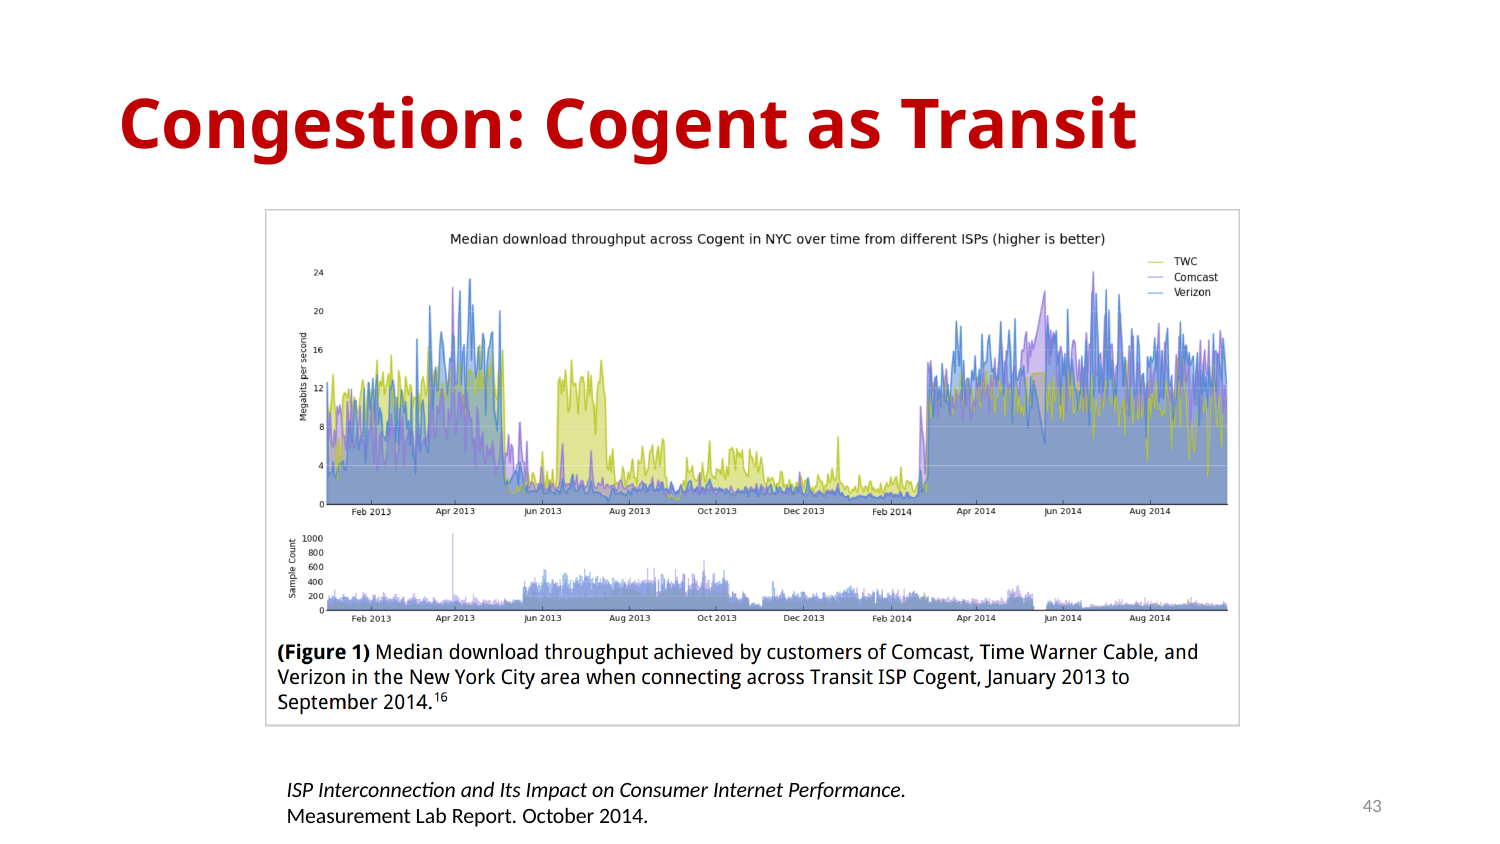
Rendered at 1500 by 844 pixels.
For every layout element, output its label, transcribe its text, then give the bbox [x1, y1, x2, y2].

title Congestion: Cogent as Transit [103, 45, 1397, 208]
slide_number 43 [1176, 782, 1397, 828]
picture [230, 192, 1262, 738]
text_box ISP Interconnection and Its Impact on Consumer Internet Performance. Measurement Lab Report. October 2014. [271, 768, 1176, 836]
